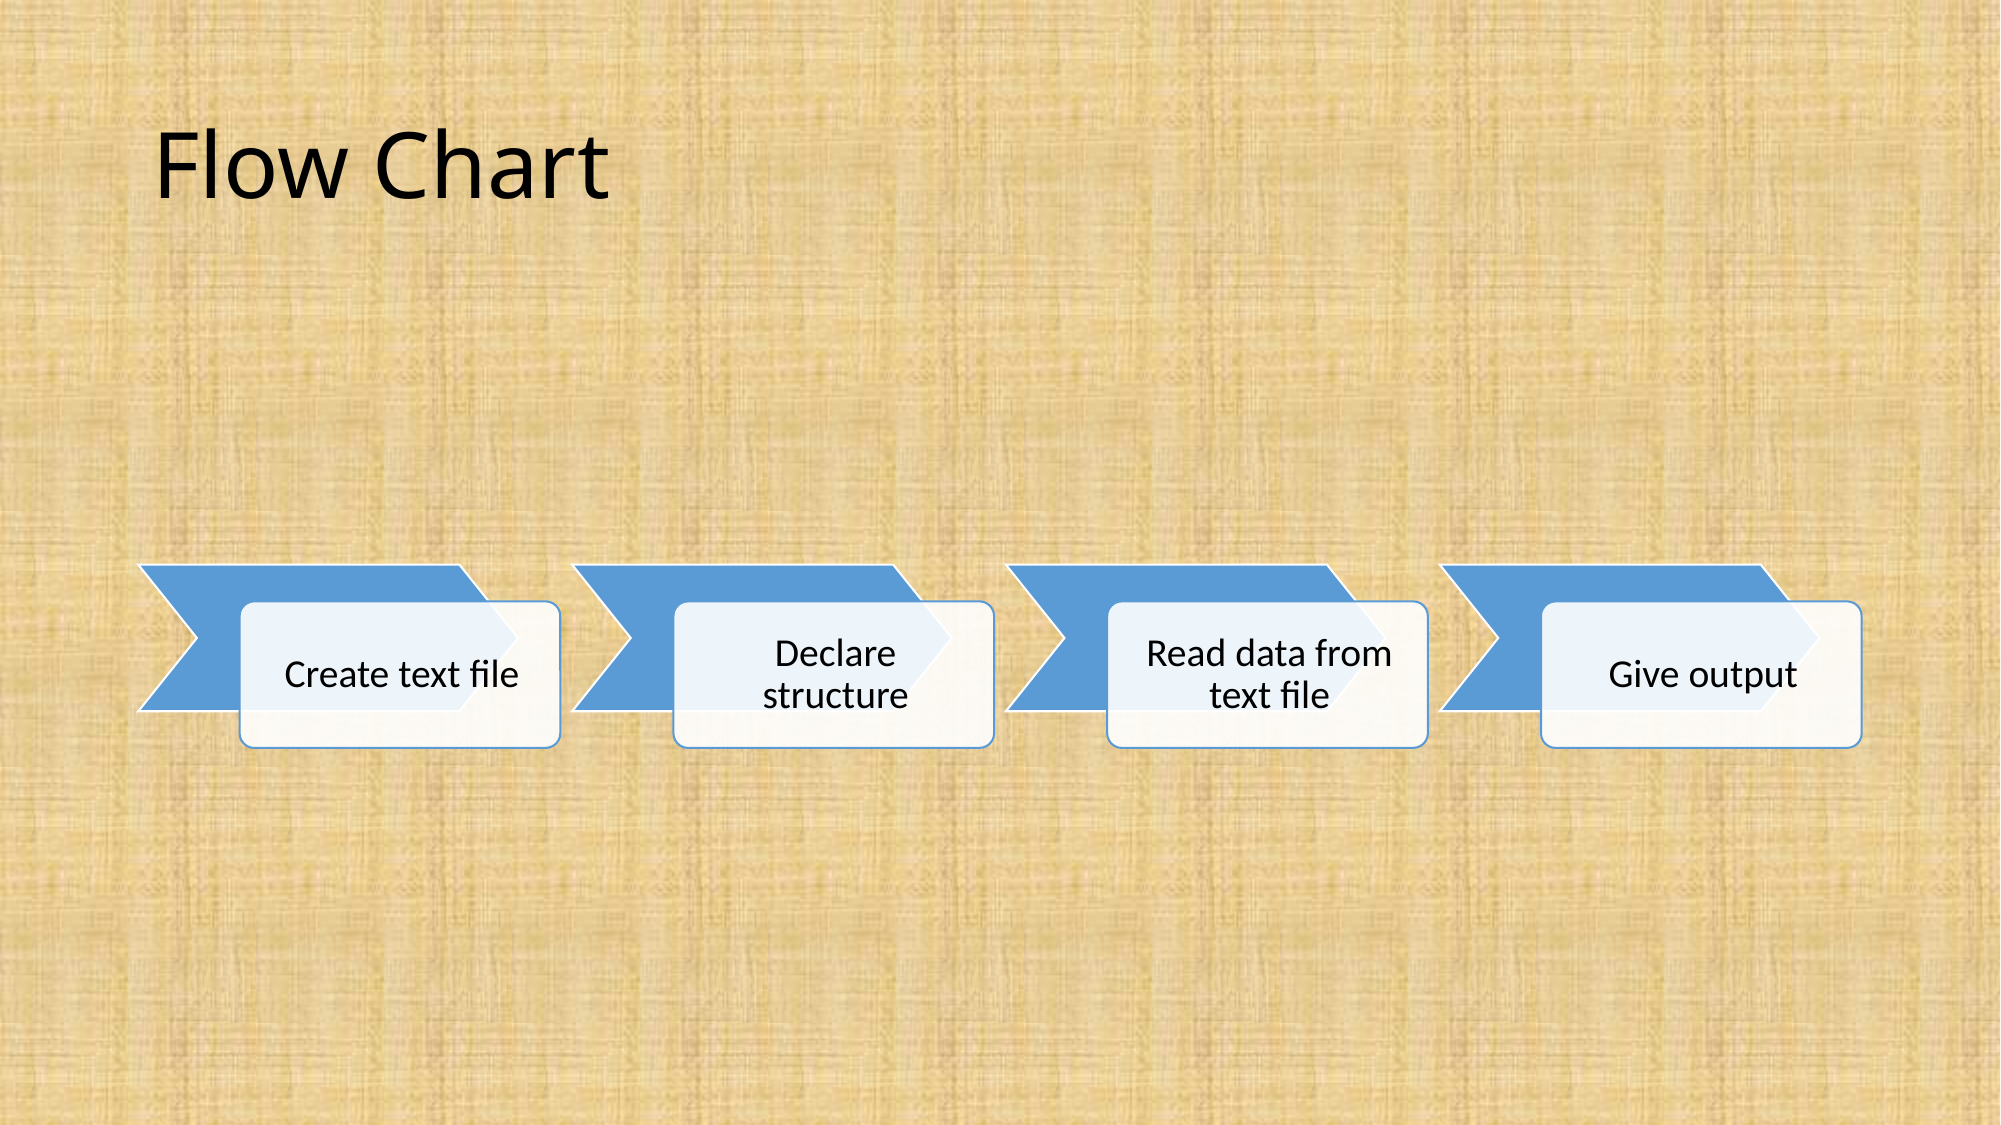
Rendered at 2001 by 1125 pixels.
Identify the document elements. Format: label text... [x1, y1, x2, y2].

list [137, 299, 1863, 1014]
title Flow Chart [137, 59, 1863, 278]
picture [0, 0, 2001, 1125]
